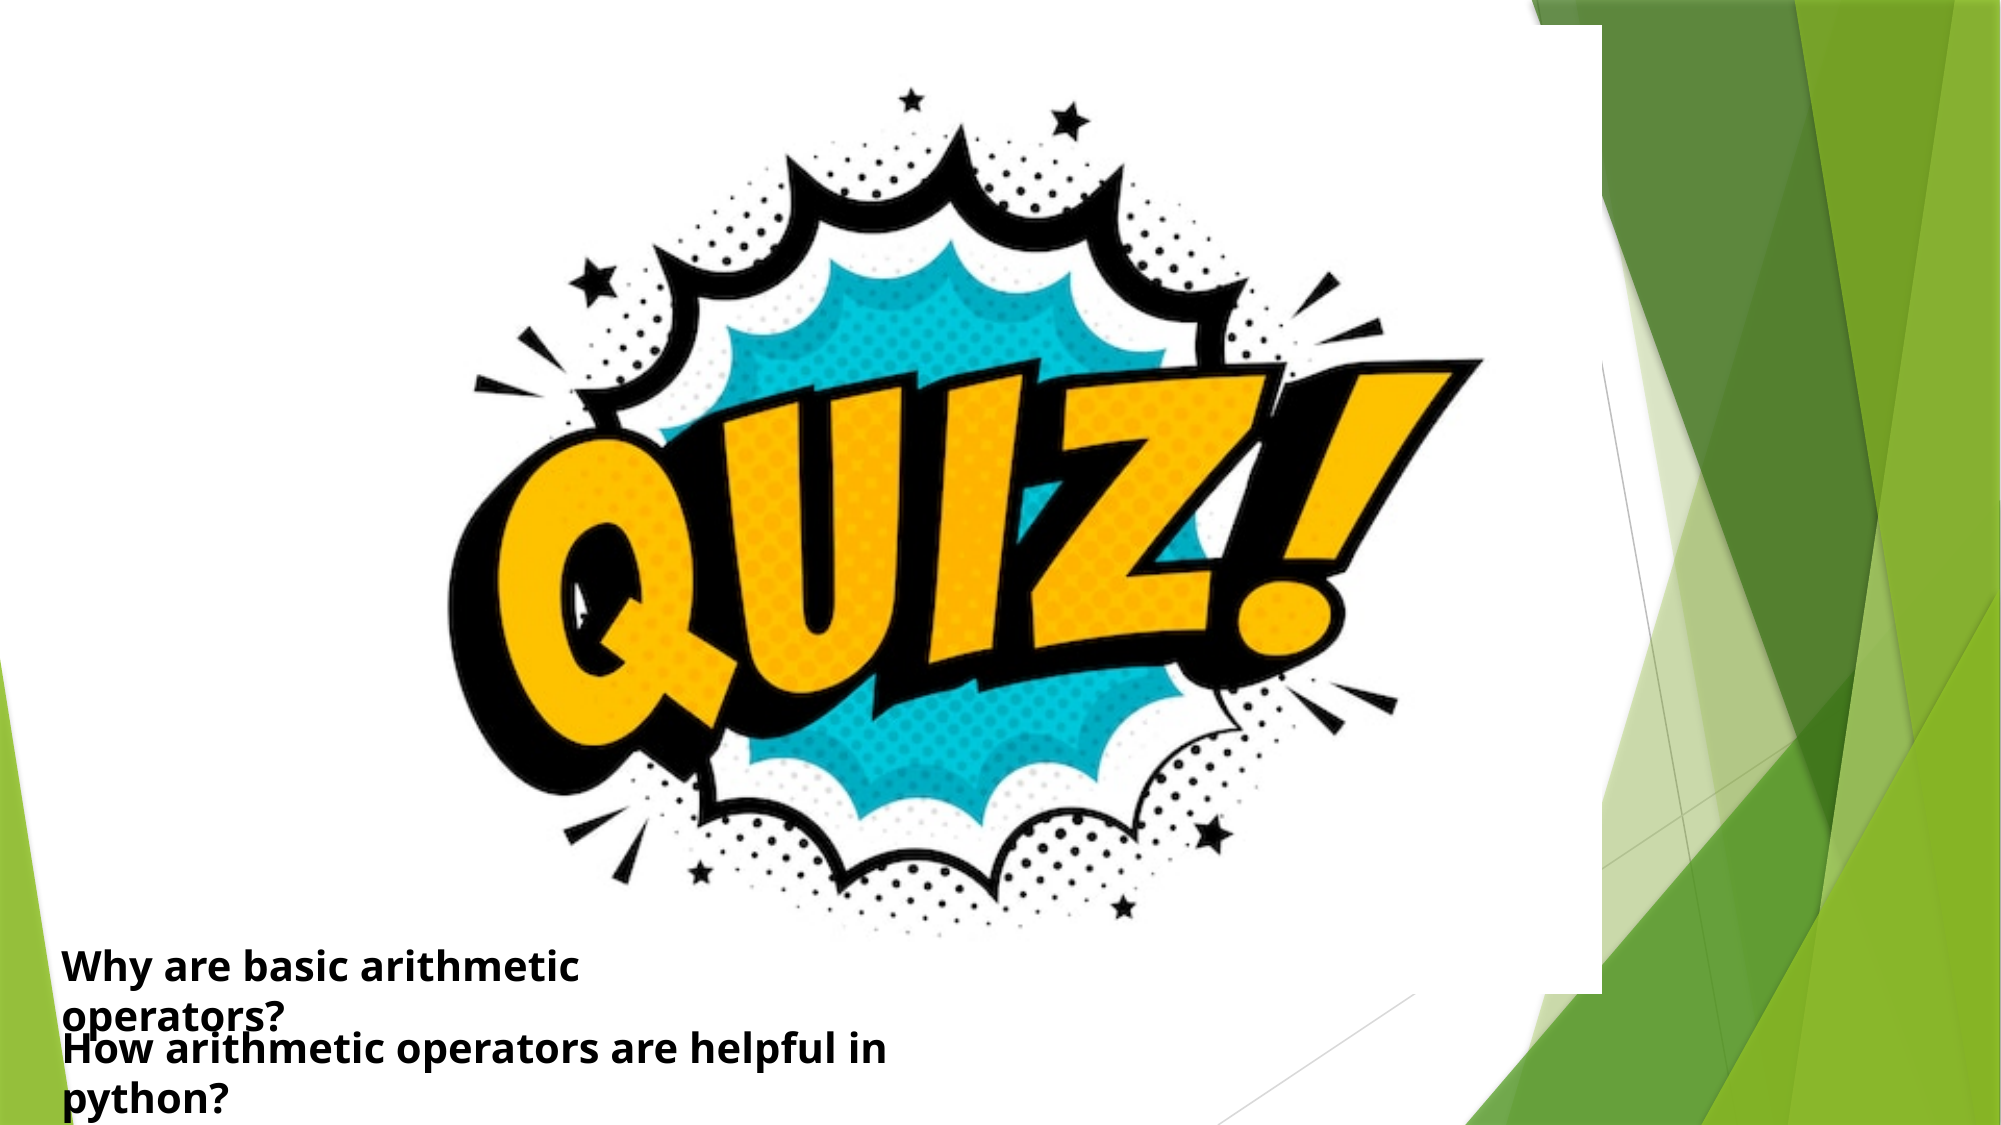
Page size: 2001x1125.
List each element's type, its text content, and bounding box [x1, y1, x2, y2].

picture [297, 24, 1602, 994]
text_box How arithmetic operators are helpful in python? [46, 1014, 1056, 1125]
text_box Why are basic arithmetic operators? [46, 932, 791, 1014]
